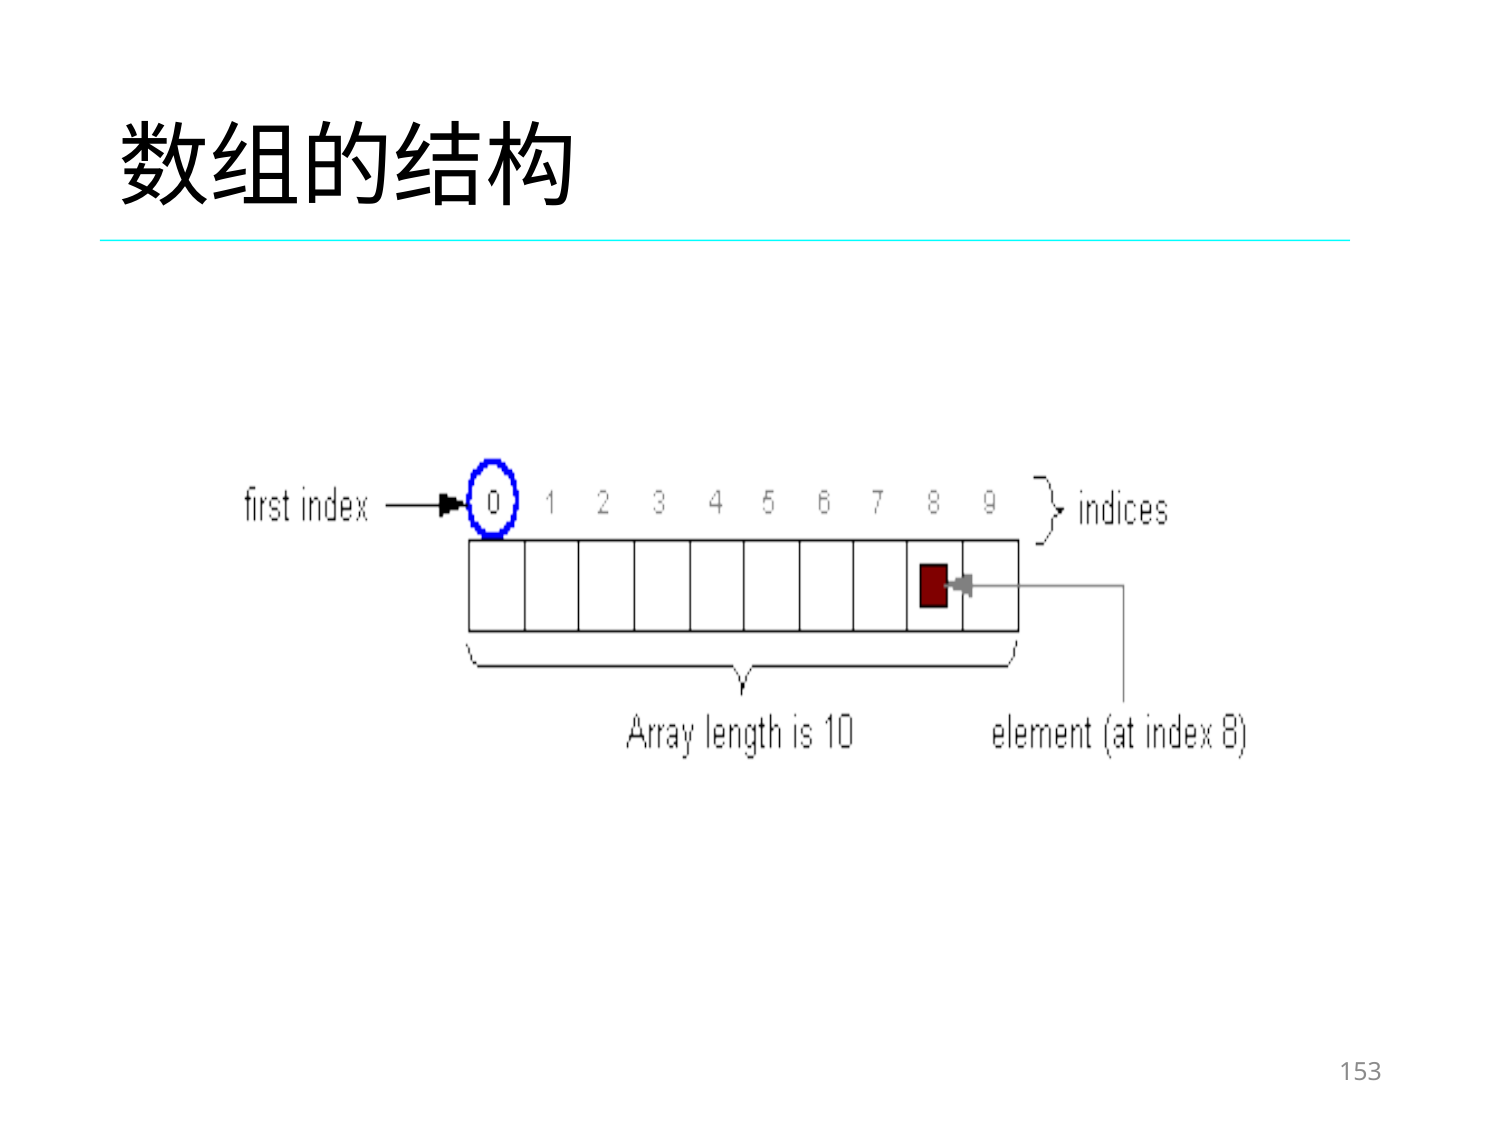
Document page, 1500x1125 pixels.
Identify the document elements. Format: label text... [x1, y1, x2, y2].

title 数组的结构 [103, 59, 1397, 278]
slide_number 153 [1059, 1042, 1397, 1103]
picture [224, 421, 1275, 879]
